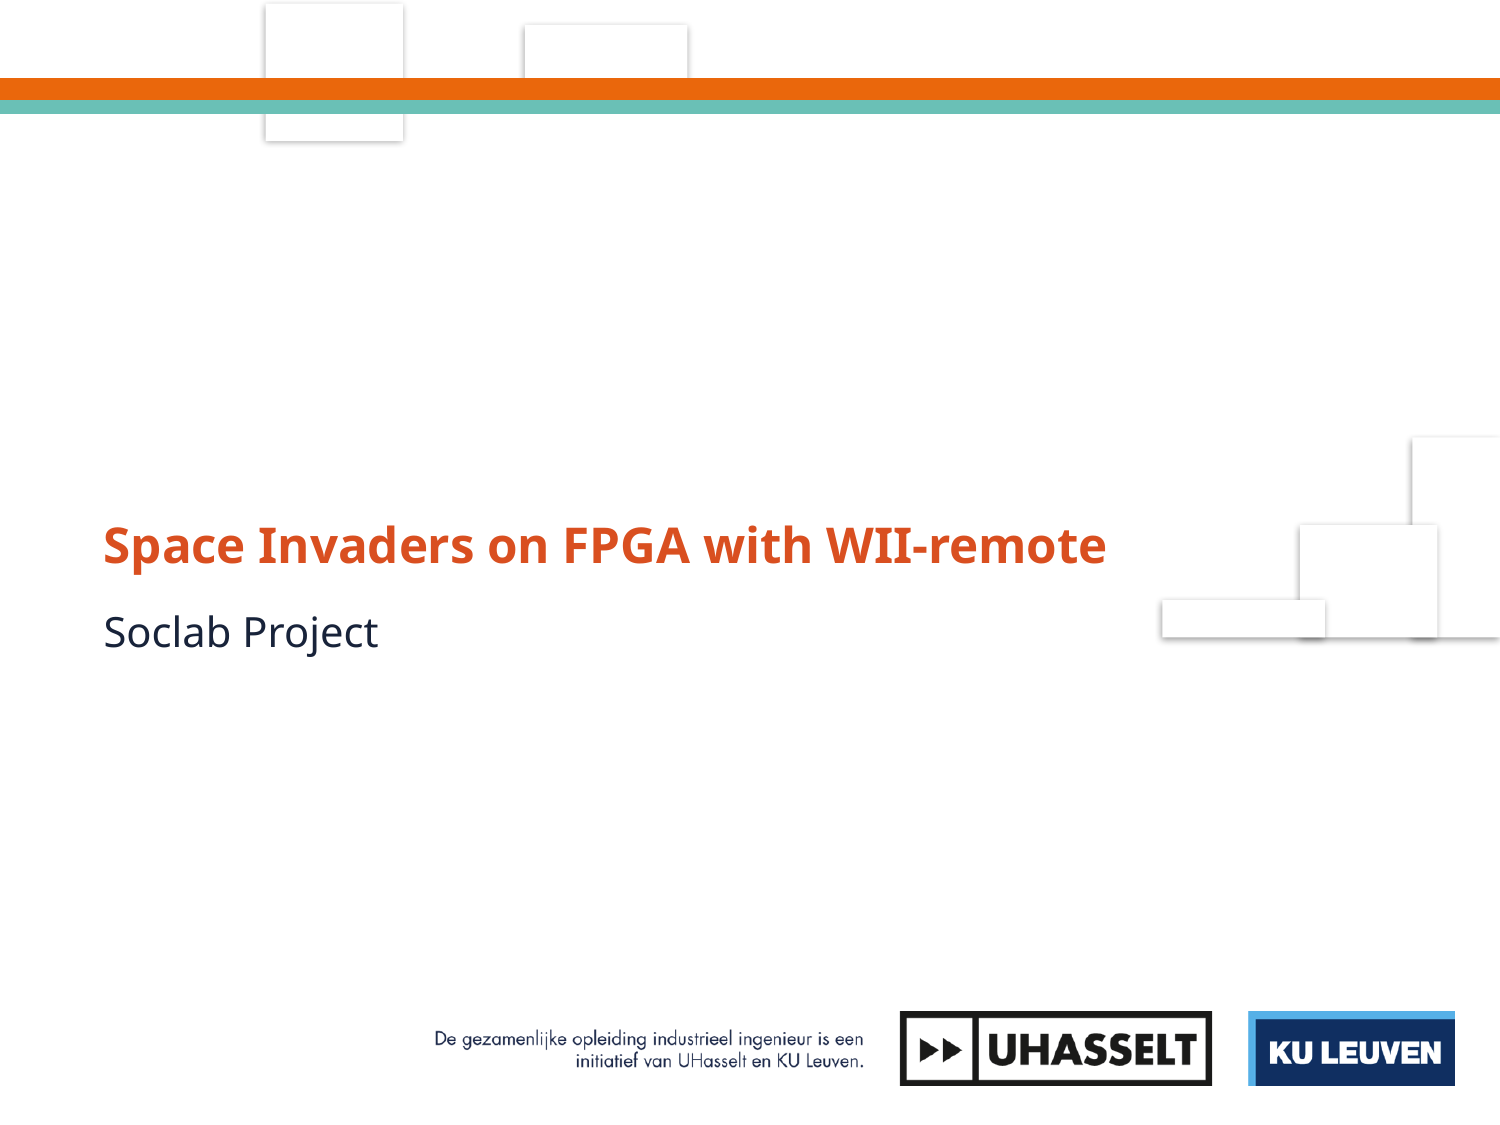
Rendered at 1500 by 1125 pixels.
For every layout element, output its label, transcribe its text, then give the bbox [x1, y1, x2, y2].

subtitle Soclab Project [88, 597, 1235, 669]
picture [434, 1011, 1455, 1086]
title Space Invaders on FPGA with WII-remote [88, 491, 1235, 596]
